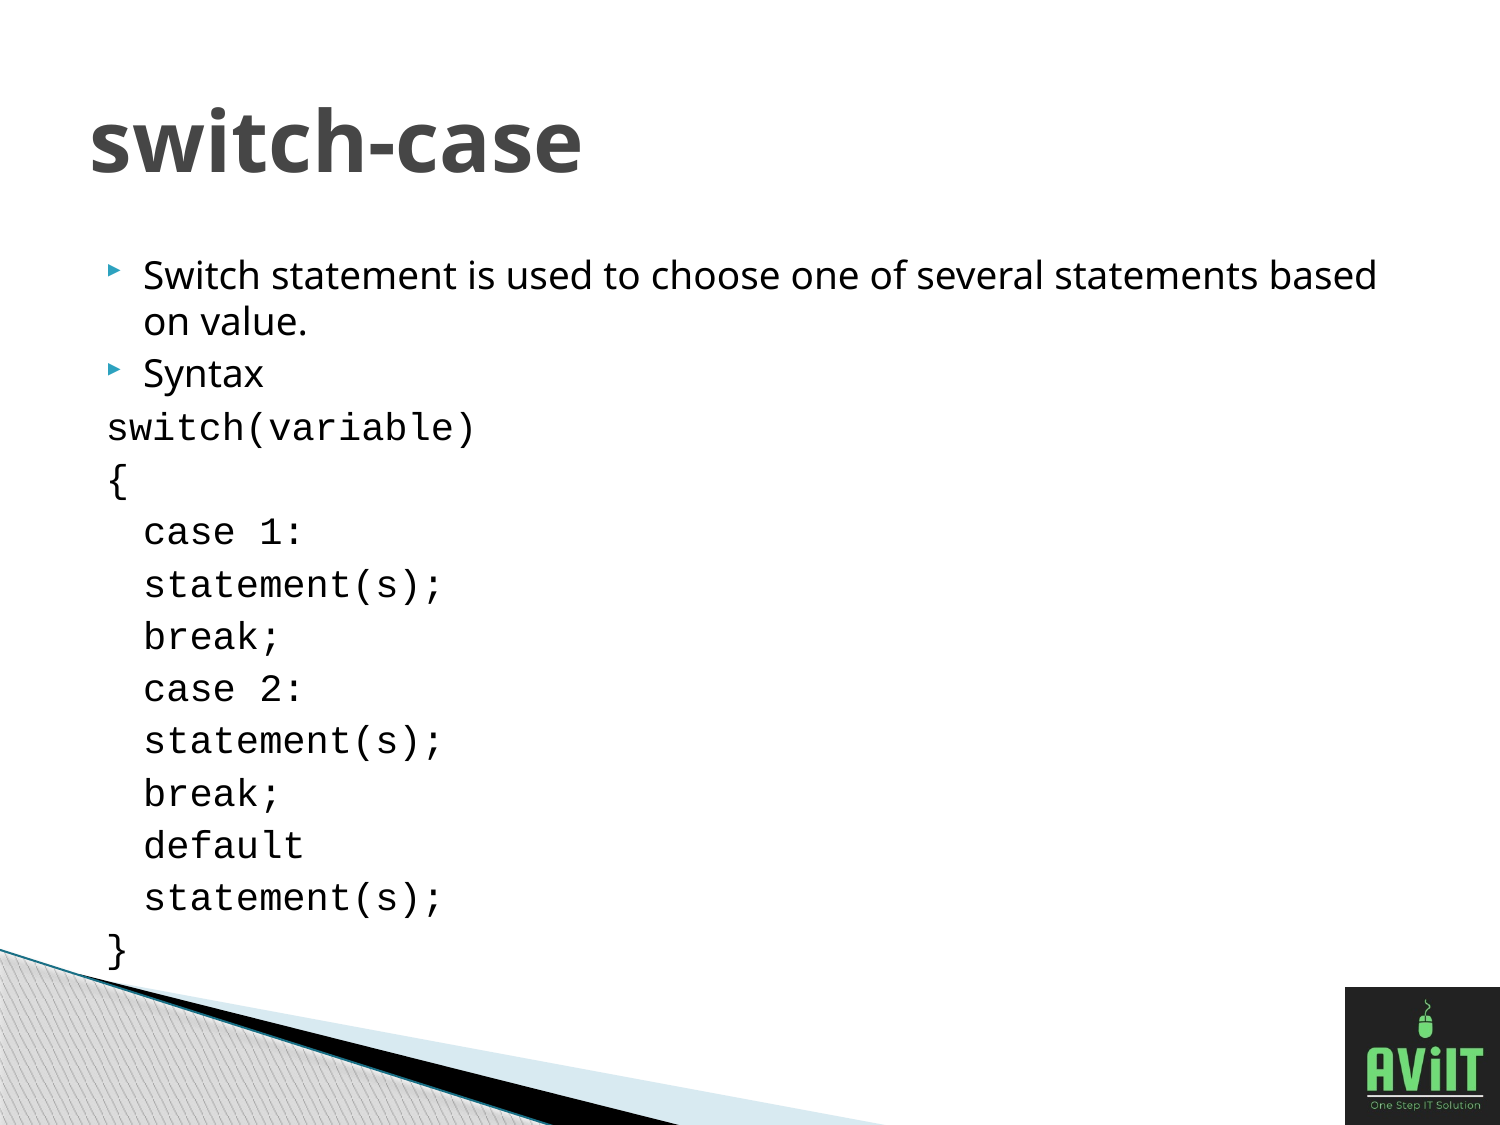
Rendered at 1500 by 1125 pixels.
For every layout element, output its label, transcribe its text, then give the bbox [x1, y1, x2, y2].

list Switch statement is used to choose one of several statements based on value. Syntax switch(variable) { case 1: statement(s); break; case 2: statement(s); break; default statement(s); } [75, 243, 1425, 986]
title switch-case [75, 45, 1425, 233]
picture [1345, 987, 1500, 1125]
